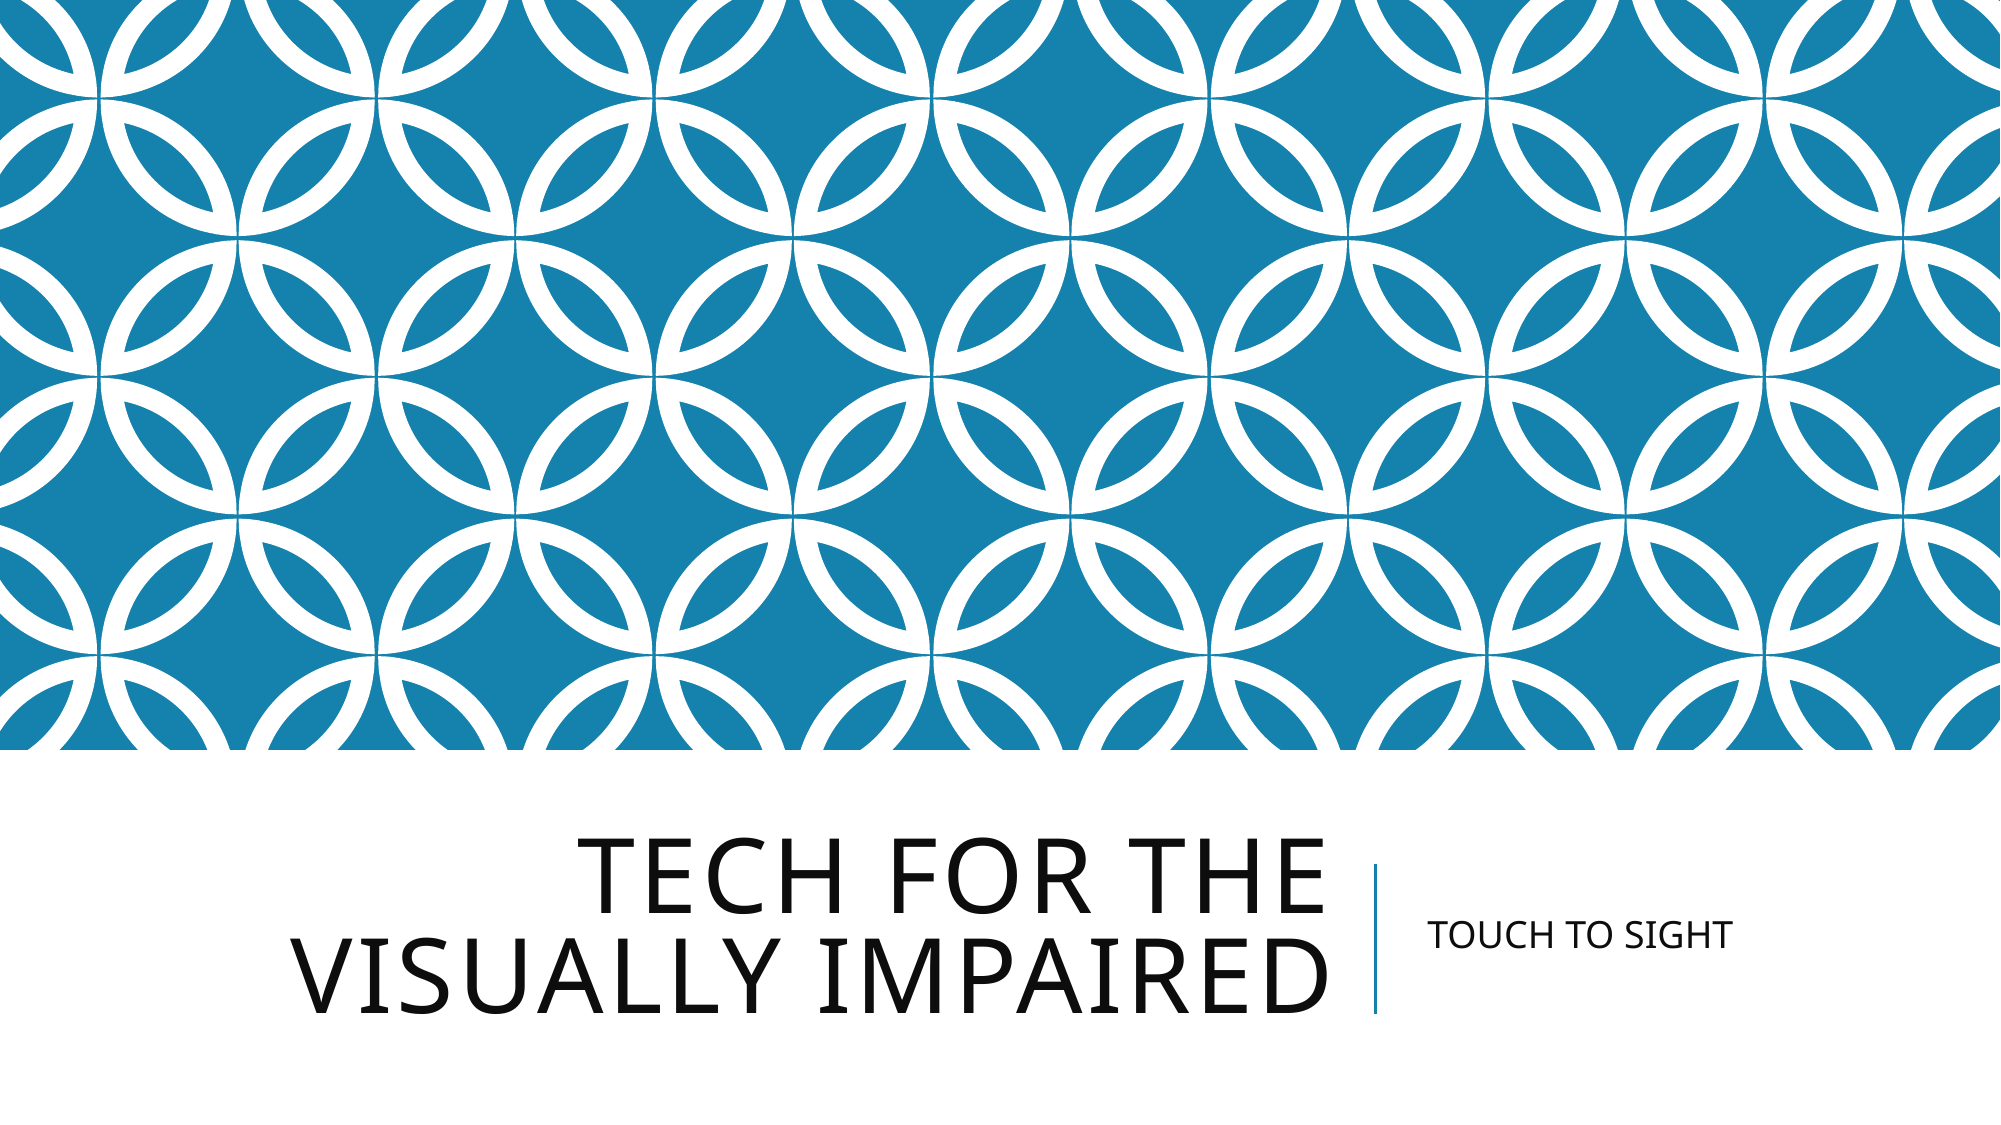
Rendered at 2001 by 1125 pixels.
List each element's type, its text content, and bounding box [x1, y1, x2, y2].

subtitle TOUCH TO SIGHT [1412, 813, 1938, 1054]
title TECH FOR THE VISUALLY IMPAIRED [75, 813, 1350, 1054]
